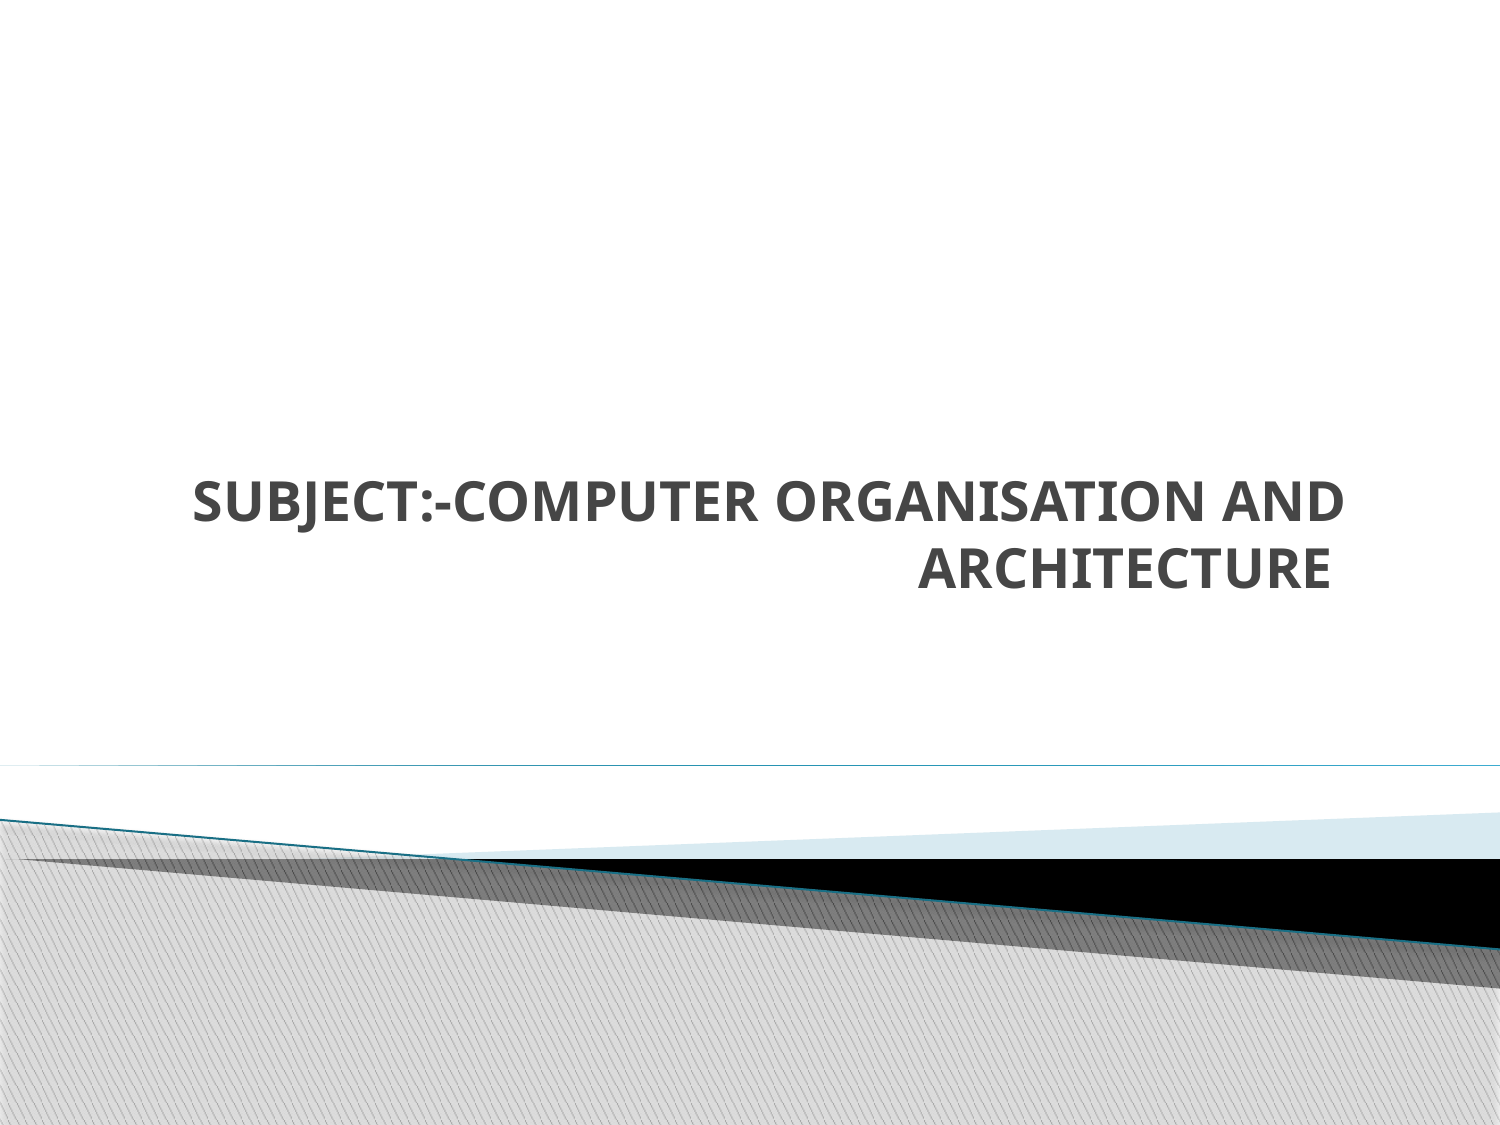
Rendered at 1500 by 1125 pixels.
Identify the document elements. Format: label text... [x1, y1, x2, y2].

picture [5, 859, 87, 866]
picture [1363, 939, 1500, 989]
title SUBJECT:-COMPUTER ORGANISATION AND ARCHITECTURE [87, 275, 1363, 1050]
